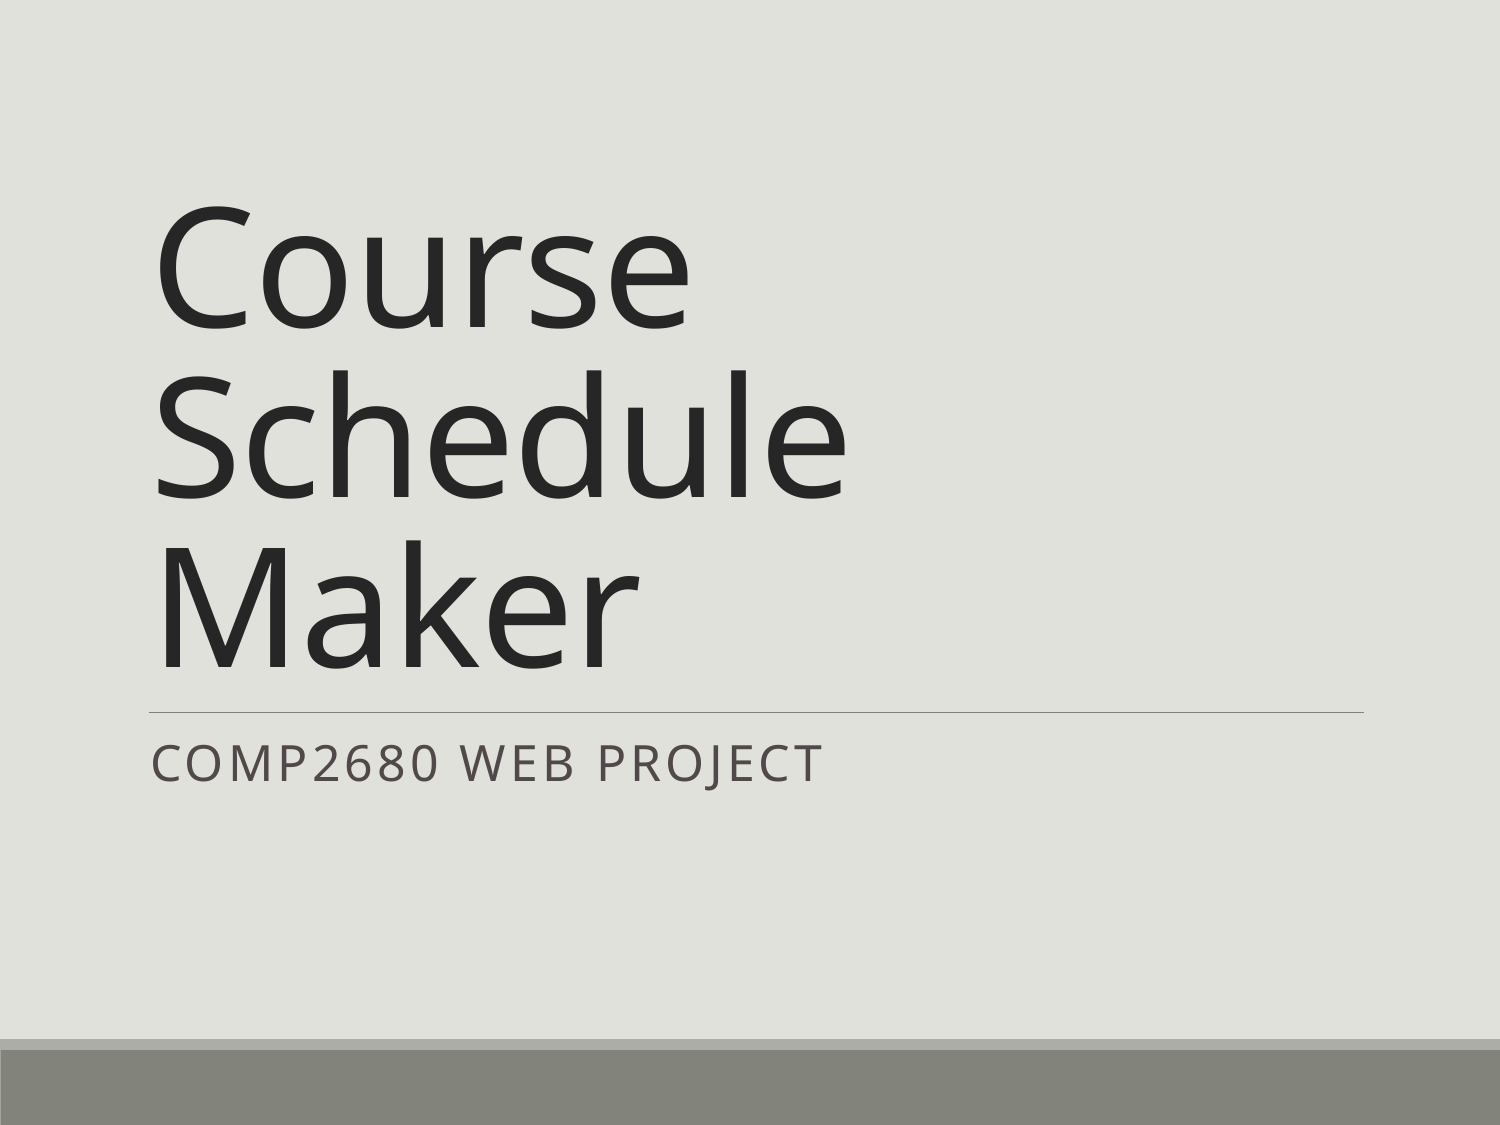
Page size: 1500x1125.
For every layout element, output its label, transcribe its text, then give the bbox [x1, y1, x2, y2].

title Course Schedule Maker [135, 124, 1373, 710]
subtitle COMP2680 Web project [135, 730, 1373, 919]
